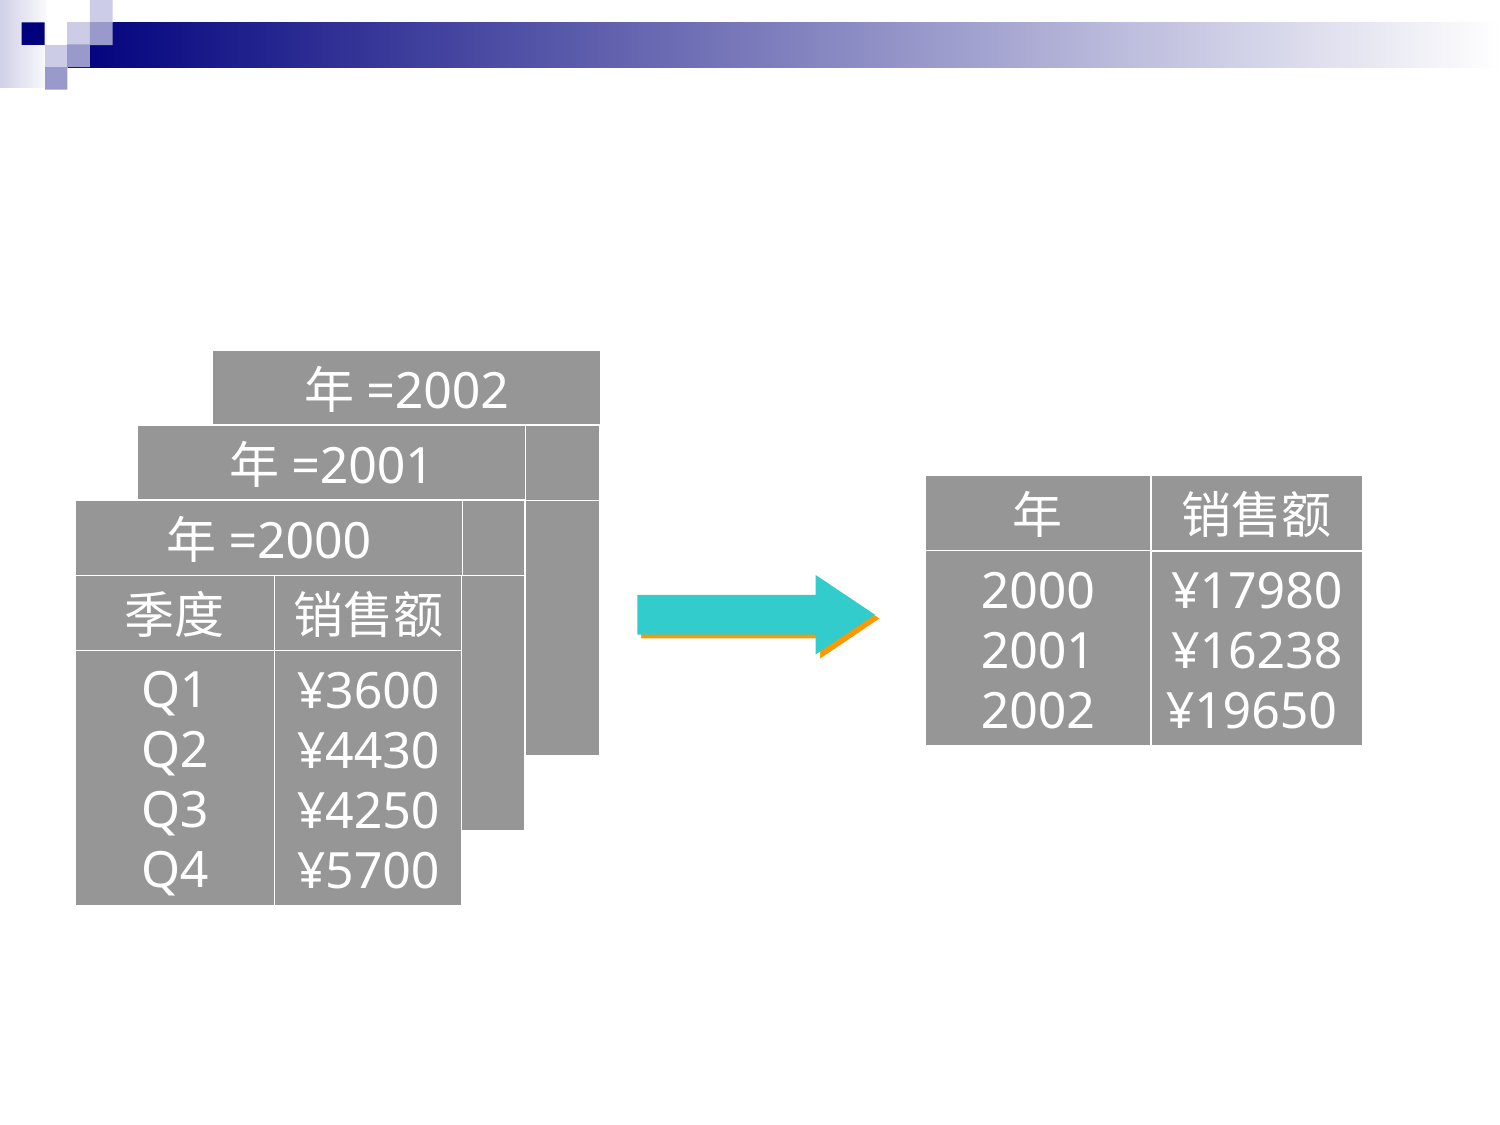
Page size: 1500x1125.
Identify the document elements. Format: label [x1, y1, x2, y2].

text_box [74, 349, 1363, 907]
